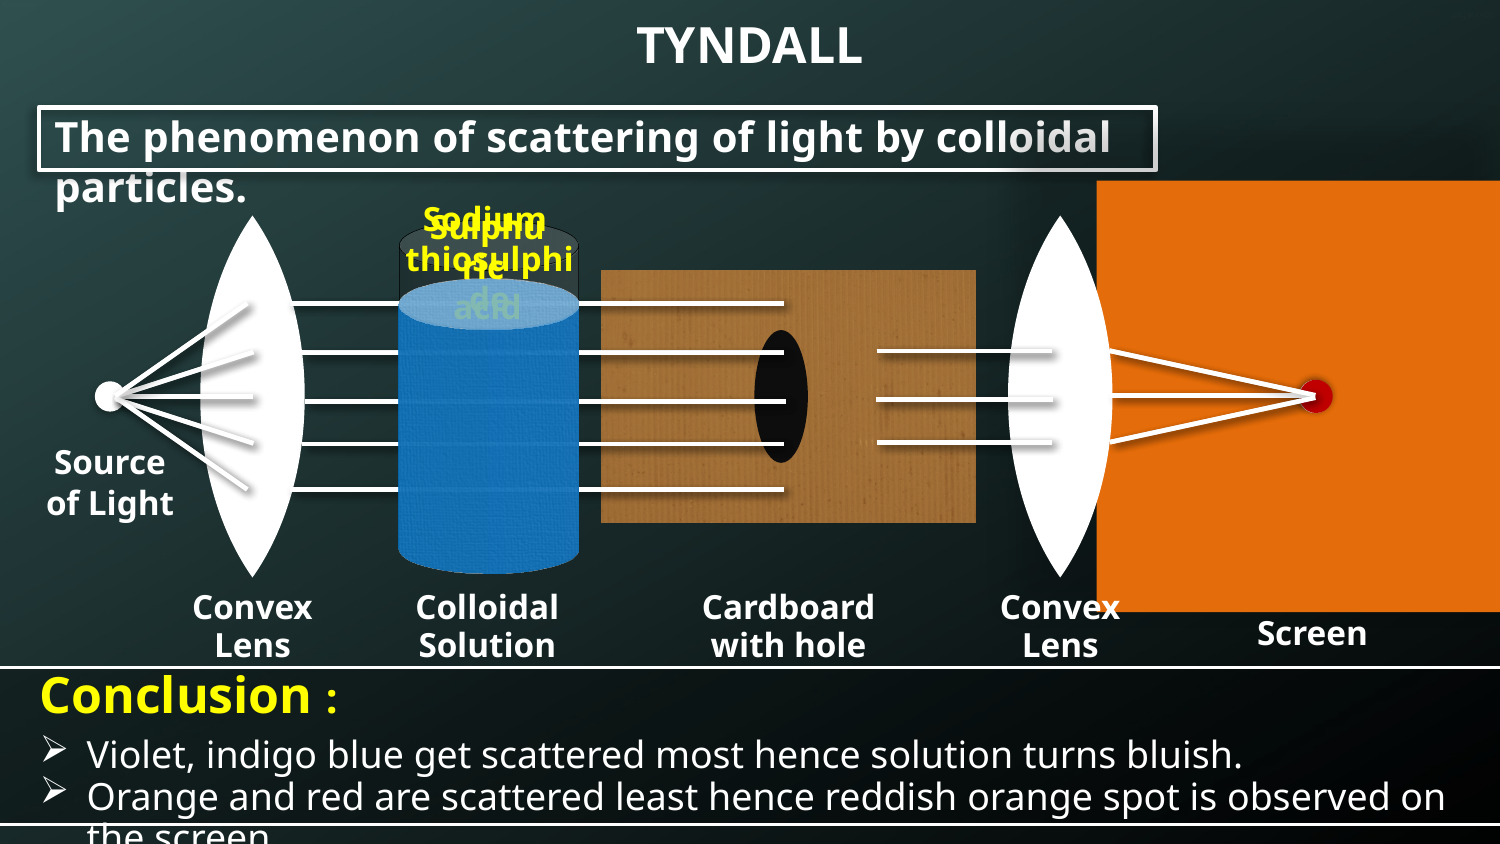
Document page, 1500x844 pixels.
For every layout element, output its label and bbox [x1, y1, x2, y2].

text_box [1109, 350, 1316, 443]
text_box [875, 350, 1054, 443]
text_box [115, 302, 254, 490]
picture [0, 0, 1500, 844]
text_box [1096, 180, 1500, 613]
text_box [601, 270, 977, 523]
text_box [289, 303, 394, 490]
text_box [584, 303, 787, 490]
